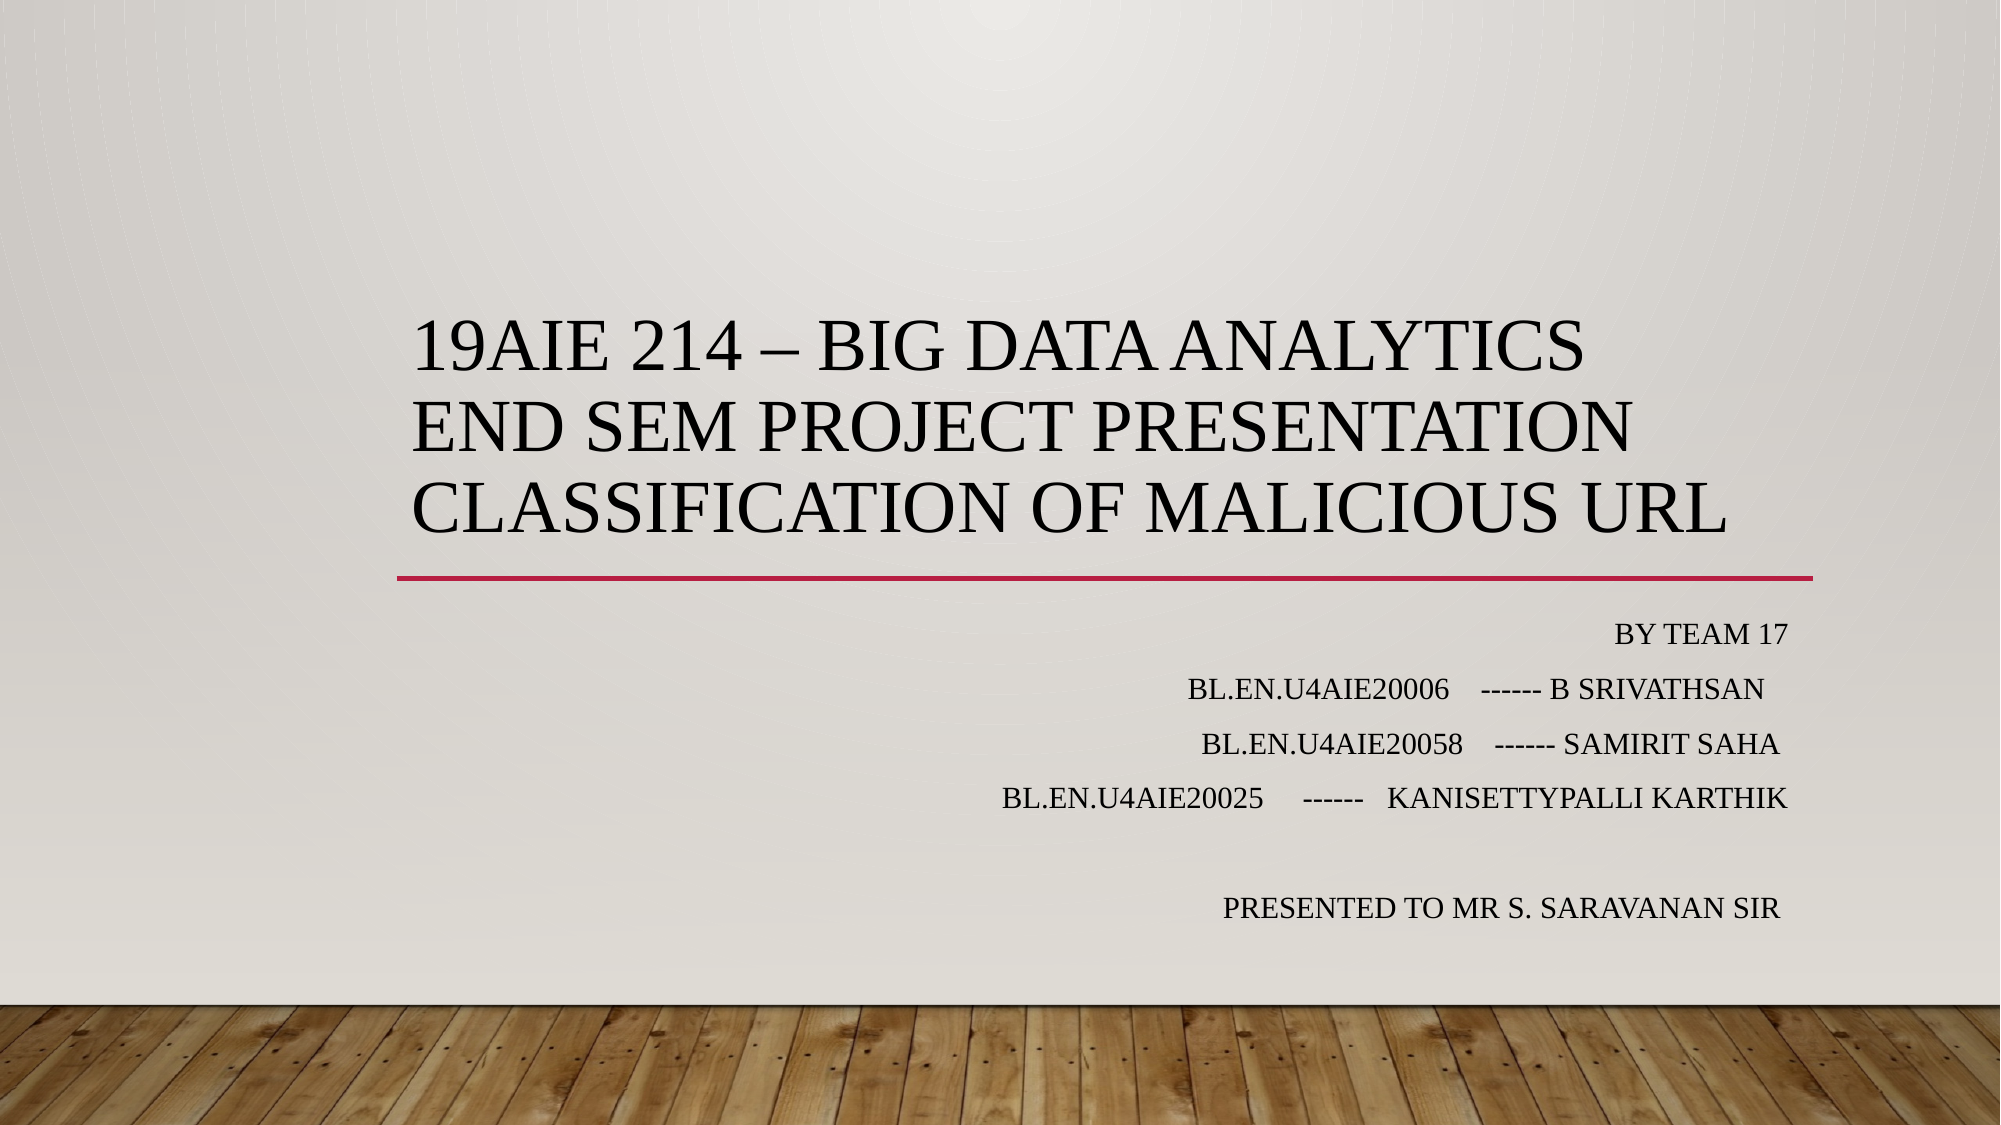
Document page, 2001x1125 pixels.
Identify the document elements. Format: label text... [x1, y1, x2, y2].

subtitle By Team 17 BL.EN.U4AIE20006 ------ B Srivathsan BL.EN.U4AIE20058 ------ Samirit Saha BL.EN.U4AIE20025 ------ Kanisettypalli Karthik Presented to Mr S. Saravanan sir [249, 590, 1804, 941]
title 19AIE 214 – Big Data Analytics END SEM PROJECT PRESENTATION Classification of malicious URL [396, 131, 1814, 549]
picture [0, 1005, 2000, 1125]
